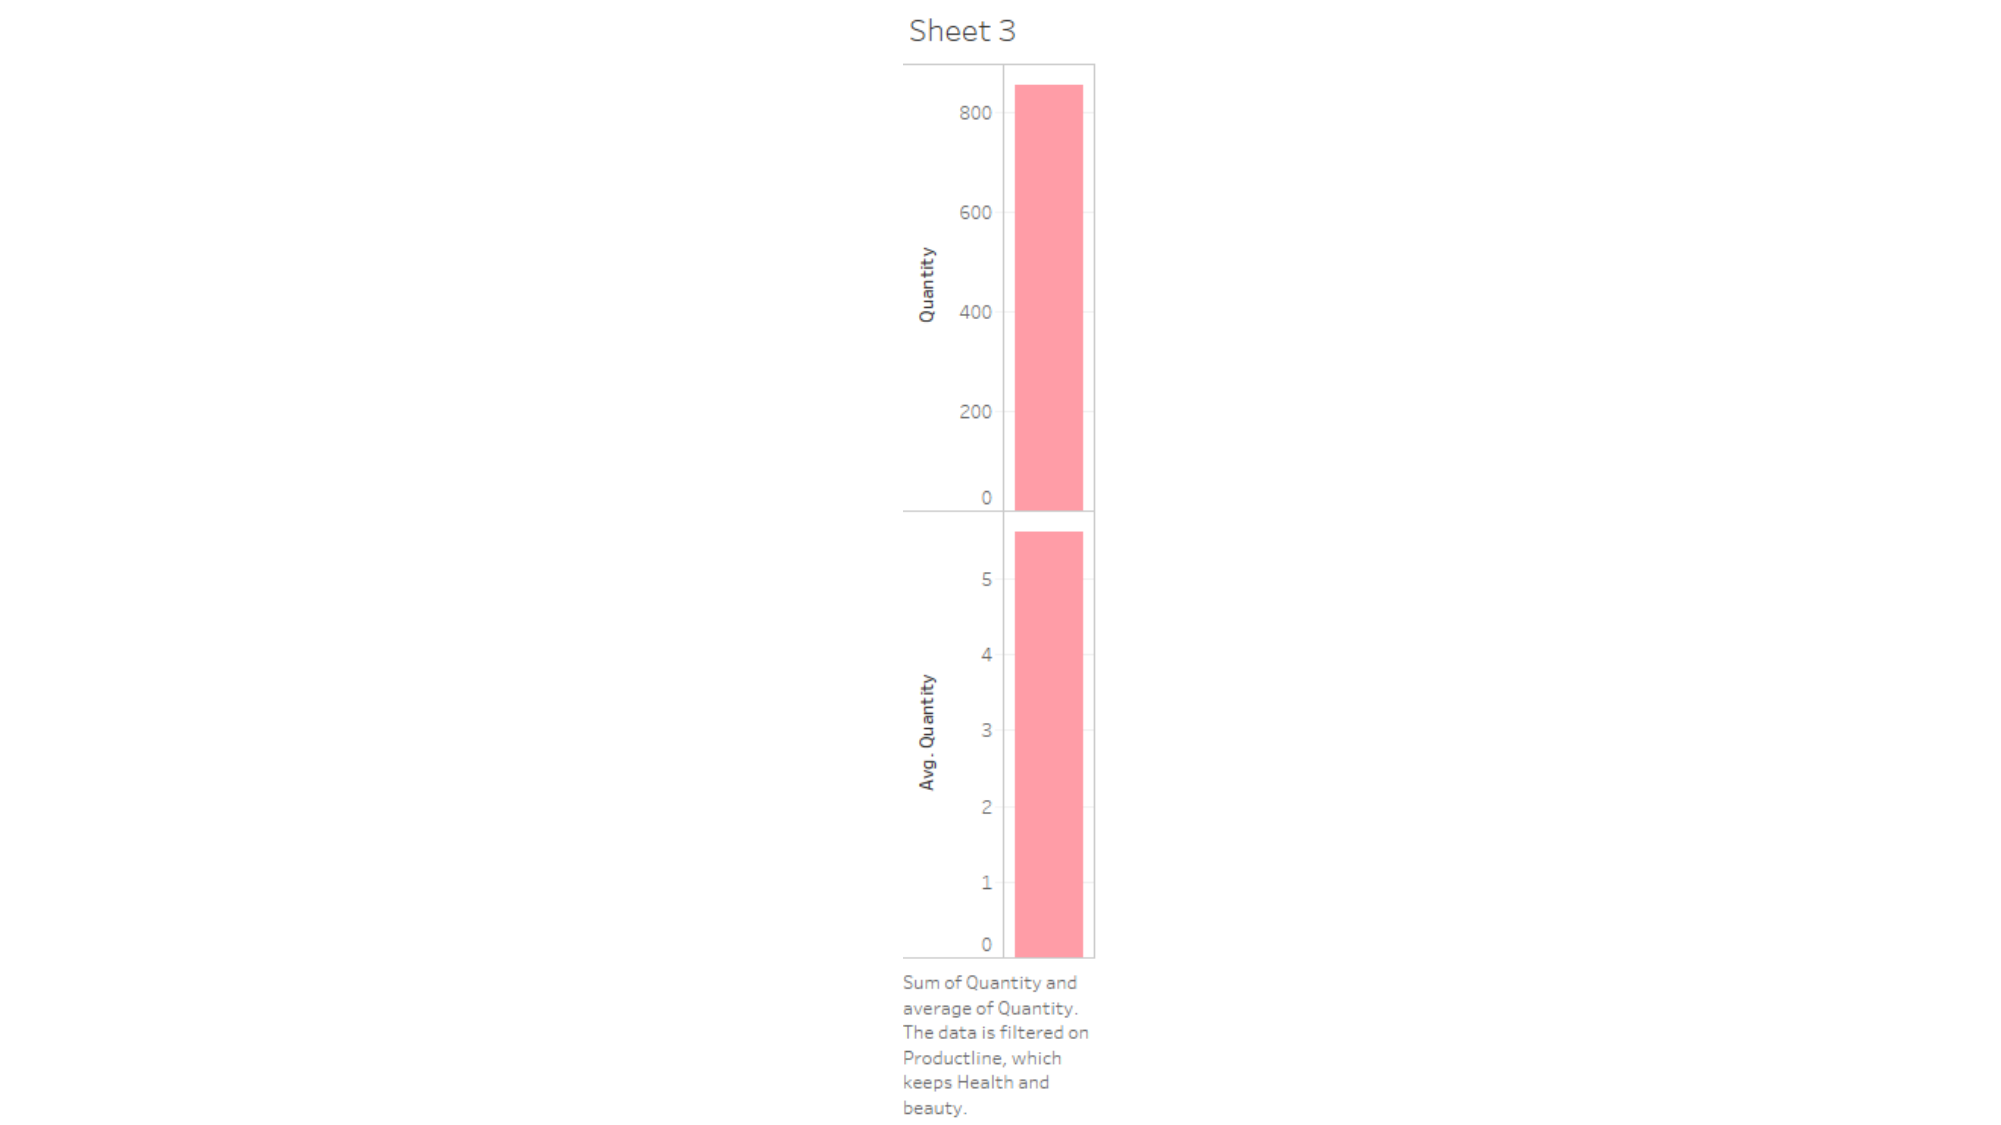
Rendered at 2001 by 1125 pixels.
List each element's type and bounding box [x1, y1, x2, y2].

picture [903, 0, 1097, 1125]
